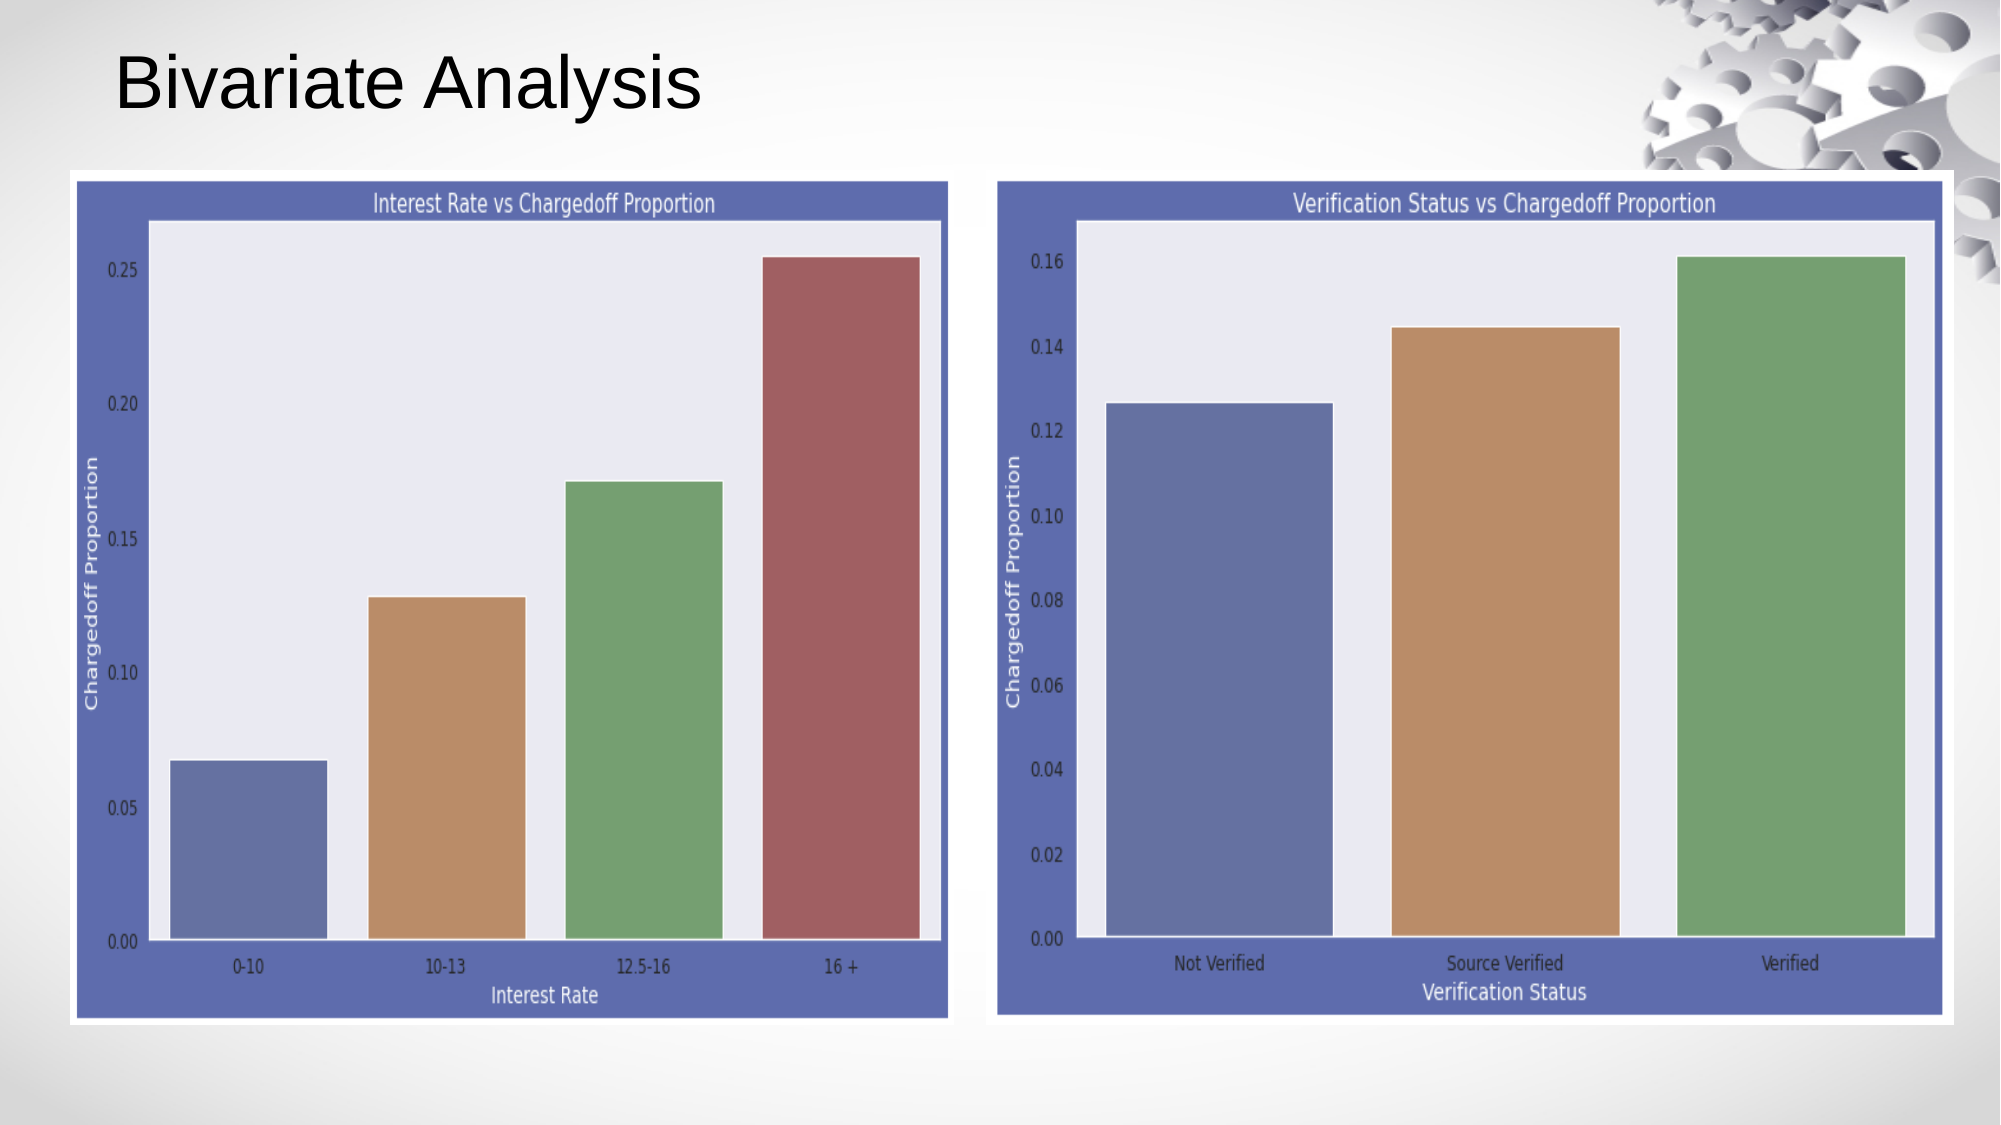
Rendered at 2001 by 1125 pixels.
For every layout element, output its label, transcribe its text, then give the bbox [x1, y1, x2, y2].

title Bivariate Analysis [99, 30, 1901, 127]
picture [0, 0, 2000, 1125]
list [70, 170, 954, 1025]
